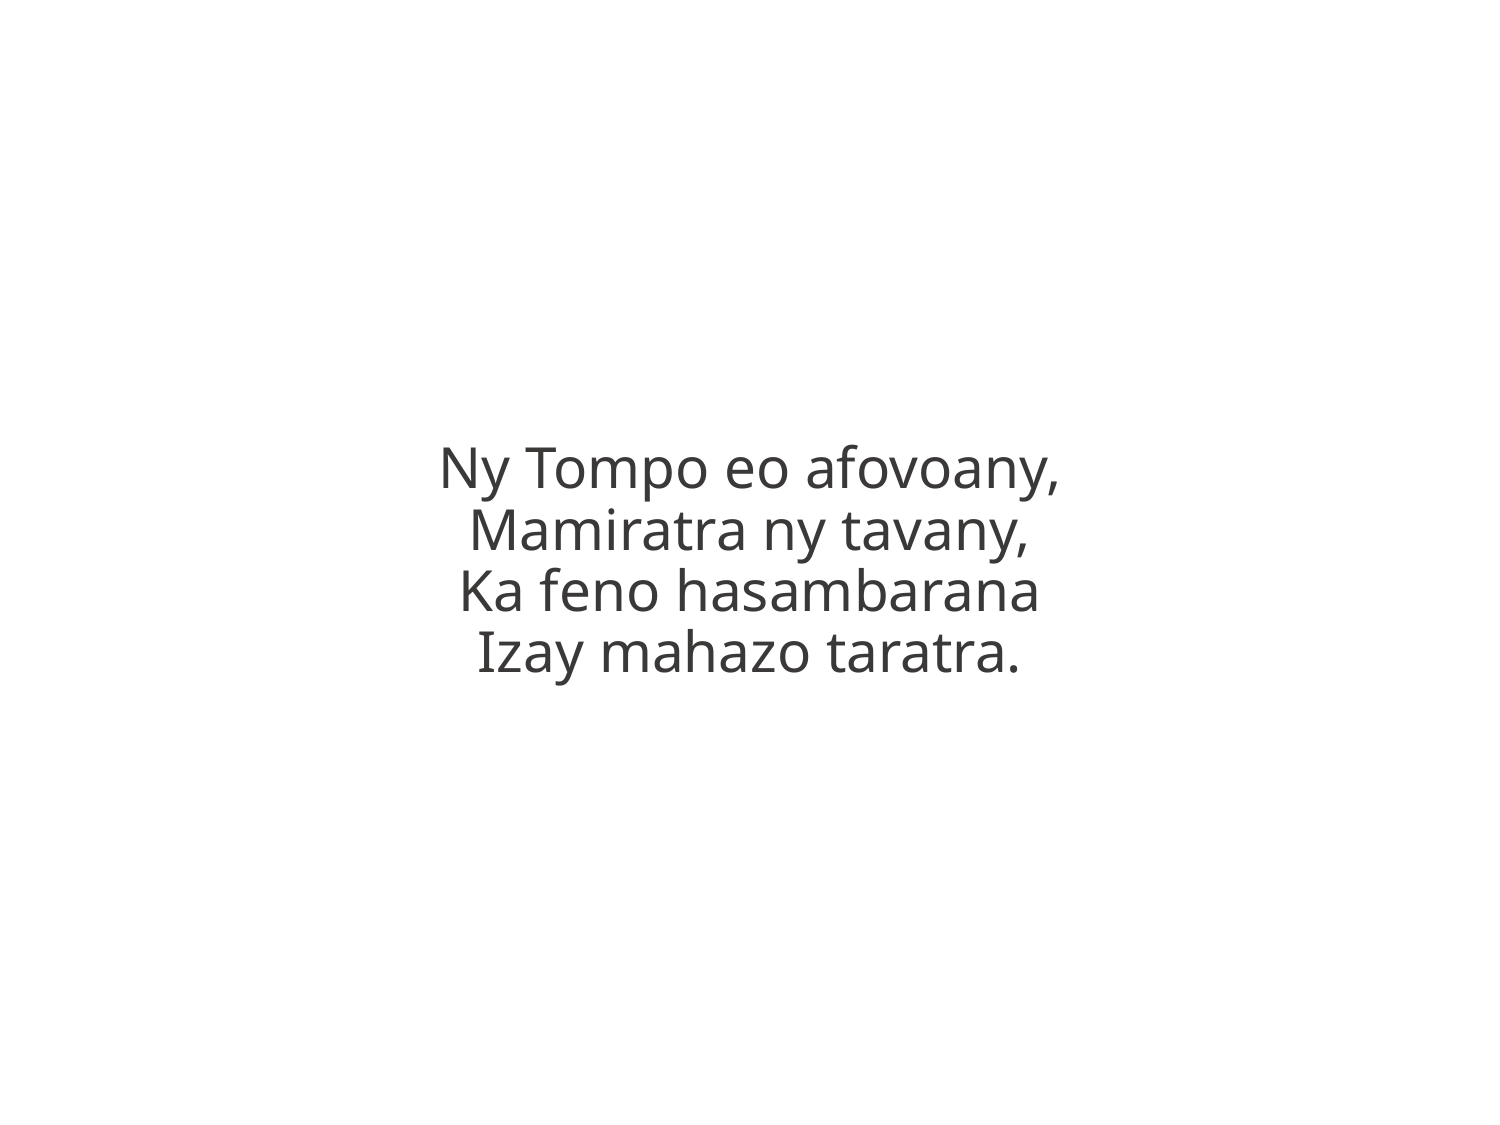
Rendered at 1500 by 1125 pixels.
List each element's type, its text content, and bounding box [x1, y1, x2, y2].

title Ny Tompo eo afovoany, Mamiratra ny tavany, Ka feno hasambarana Izay mahazo taratra. [51, 430, 1449, 695]
